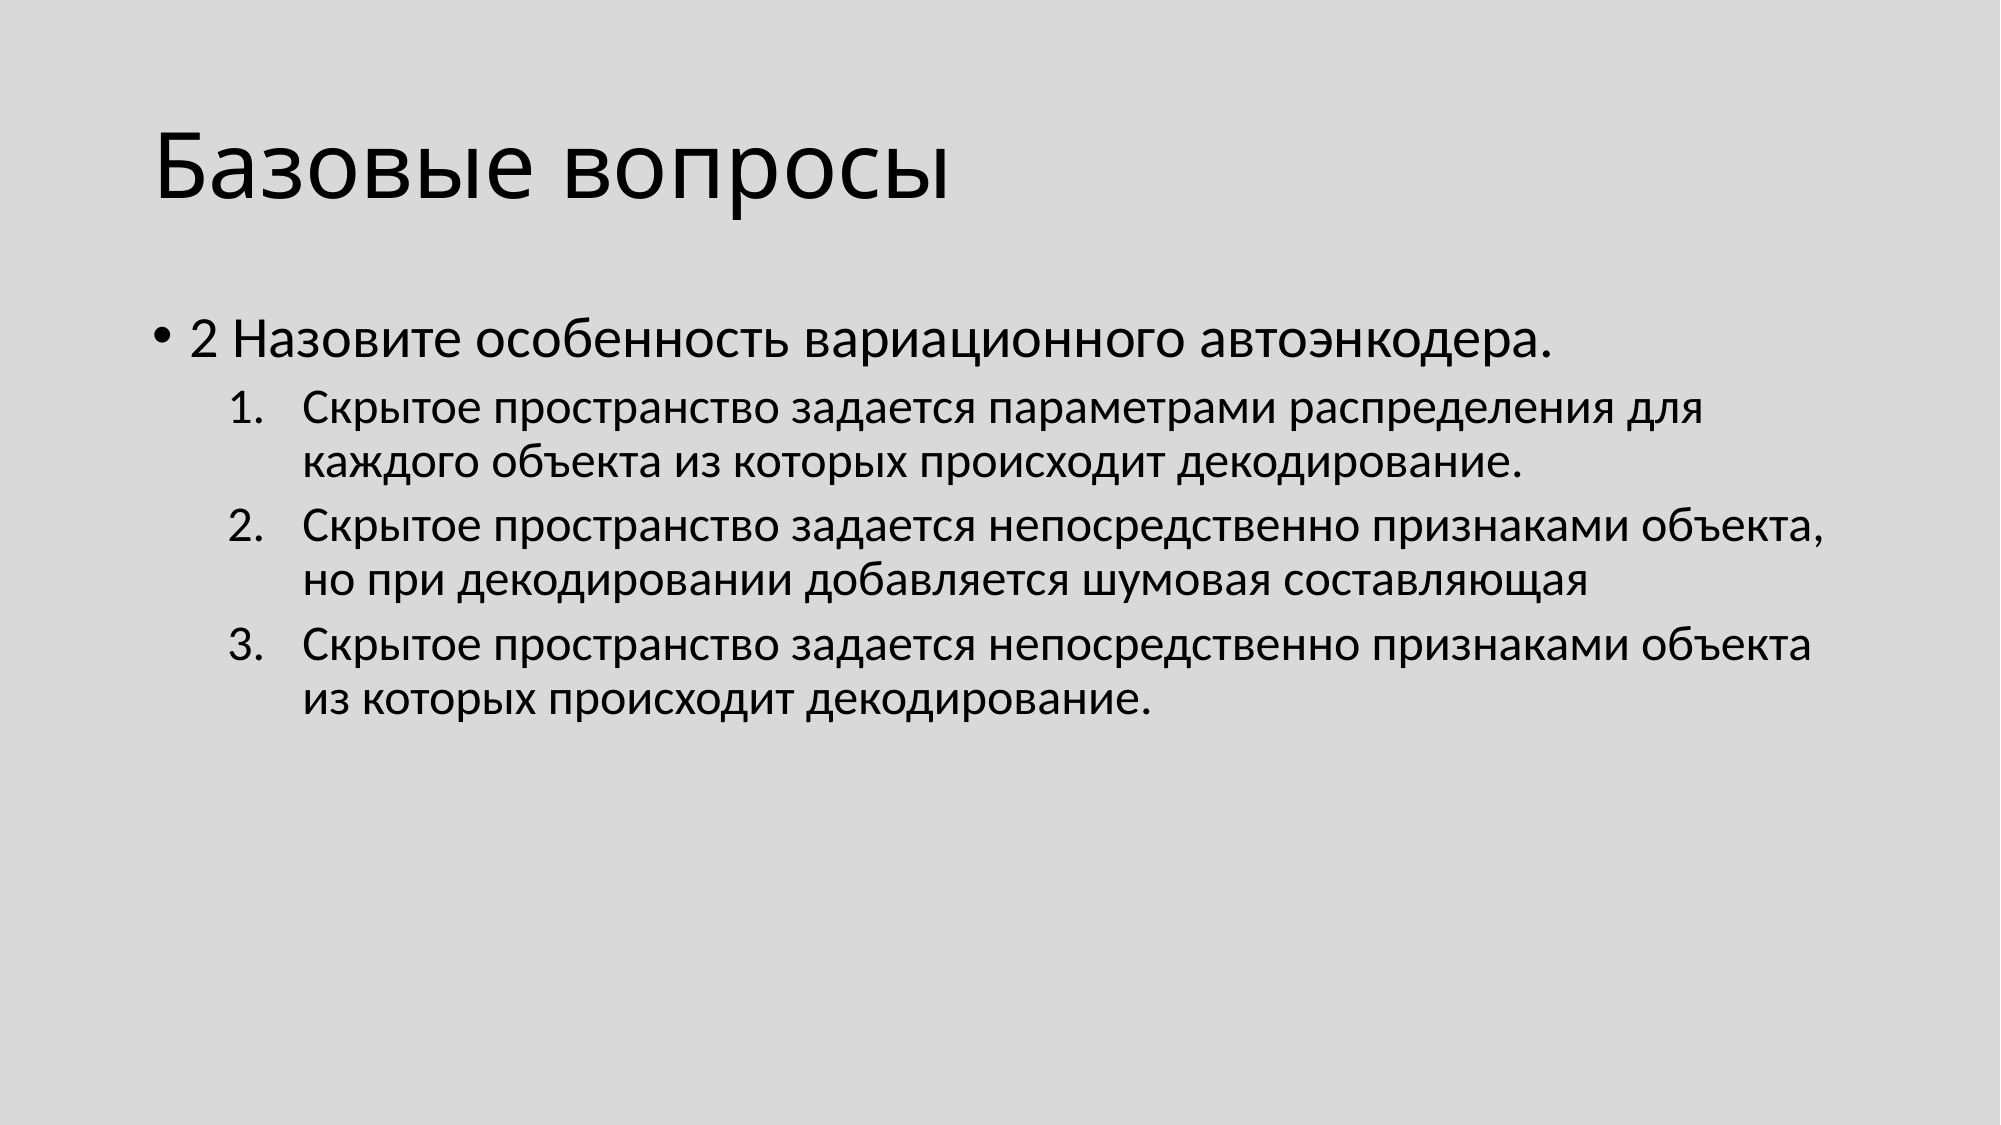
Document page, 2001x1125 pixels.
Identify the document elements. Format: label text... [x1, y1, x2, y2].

title Базовые вопросы [137, 59, 1863, 278]
list 2 Назовите особенность вариационного автоэнкодера. Скрытое пространство задается параметрами распределения для каждого объекта из которых происходит декодирование. Скрытое пространство задается непосредственно признаками объекта, но при декодировании добавляется шумовая составляющая Скрытое пространство задается непосредственно признаками объекта из которых происходит декодирование. [137, 299, 1863, 1014]
